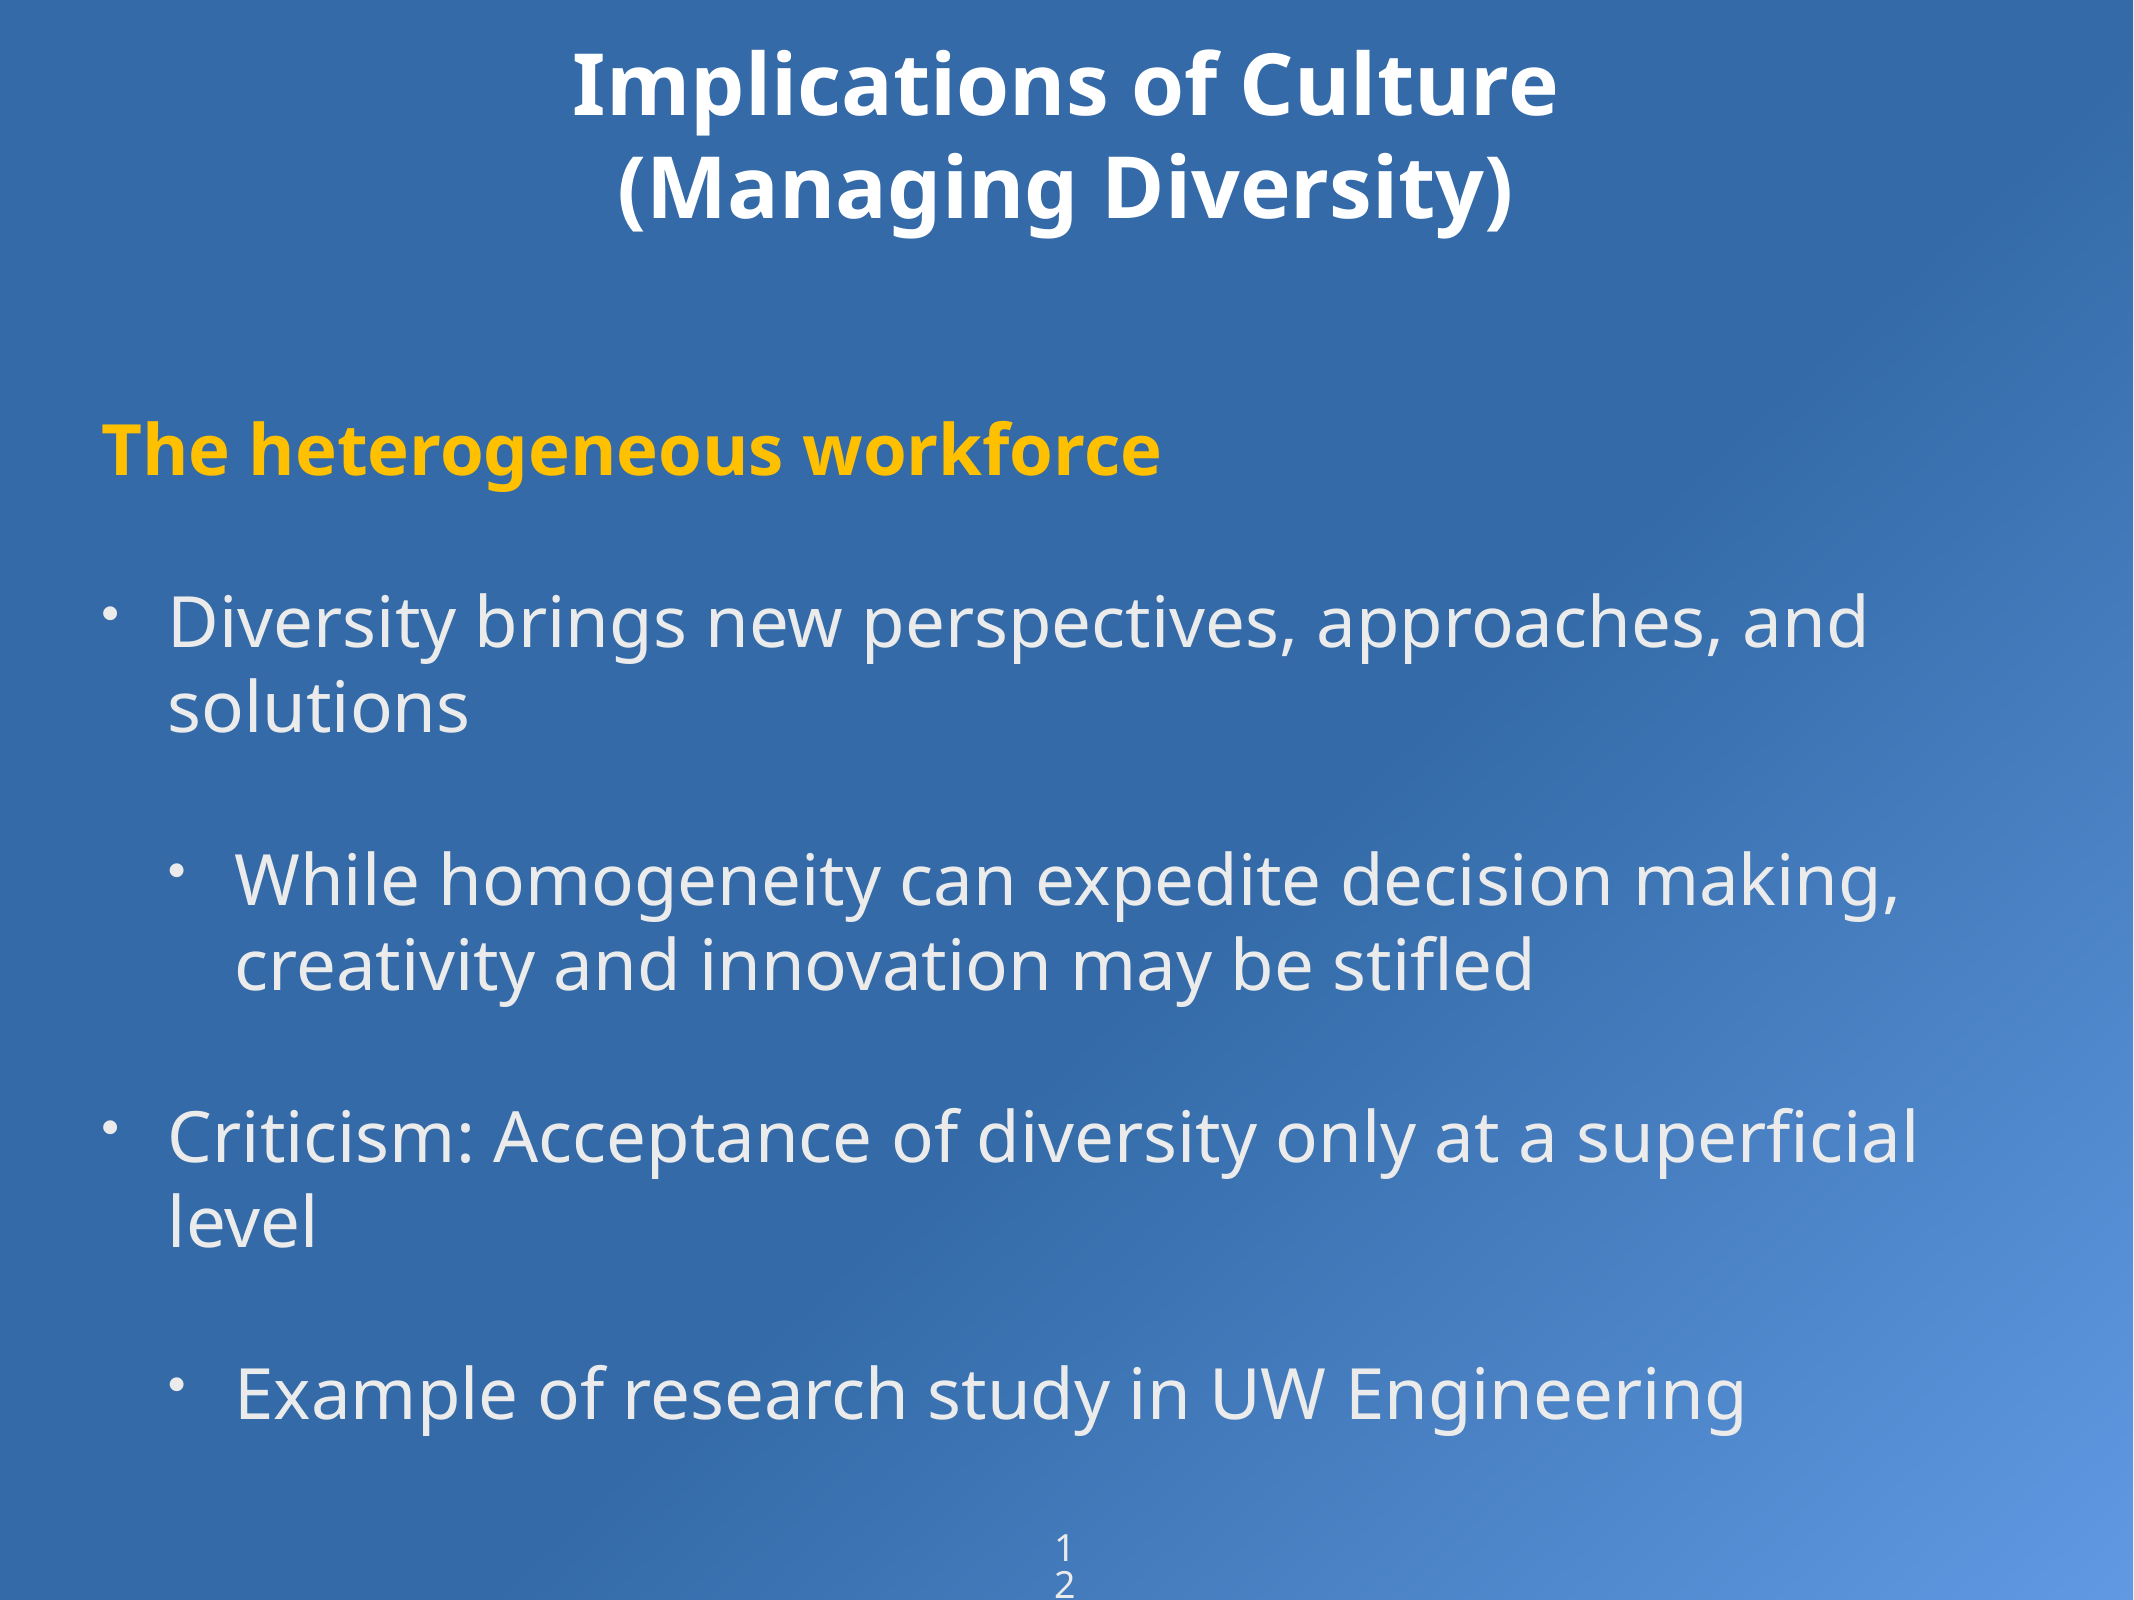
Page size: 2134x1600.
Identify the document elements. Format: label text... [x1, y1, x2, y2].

list The heterogeneous workforce Diversity brings new perspectives, approaches, and solutions While homogeneity can expedite decision making, creativity and innovation may be stifled Criticism: Acceptance of diversity only at a superficial level Example of research study in UW Engineering [92, 342, 2047, 1497]
slide_number 12 [1045, 1517, 1086, 1581]
title Implications of Culture (Managing Diversity) [124, 19, 2009, 246]
